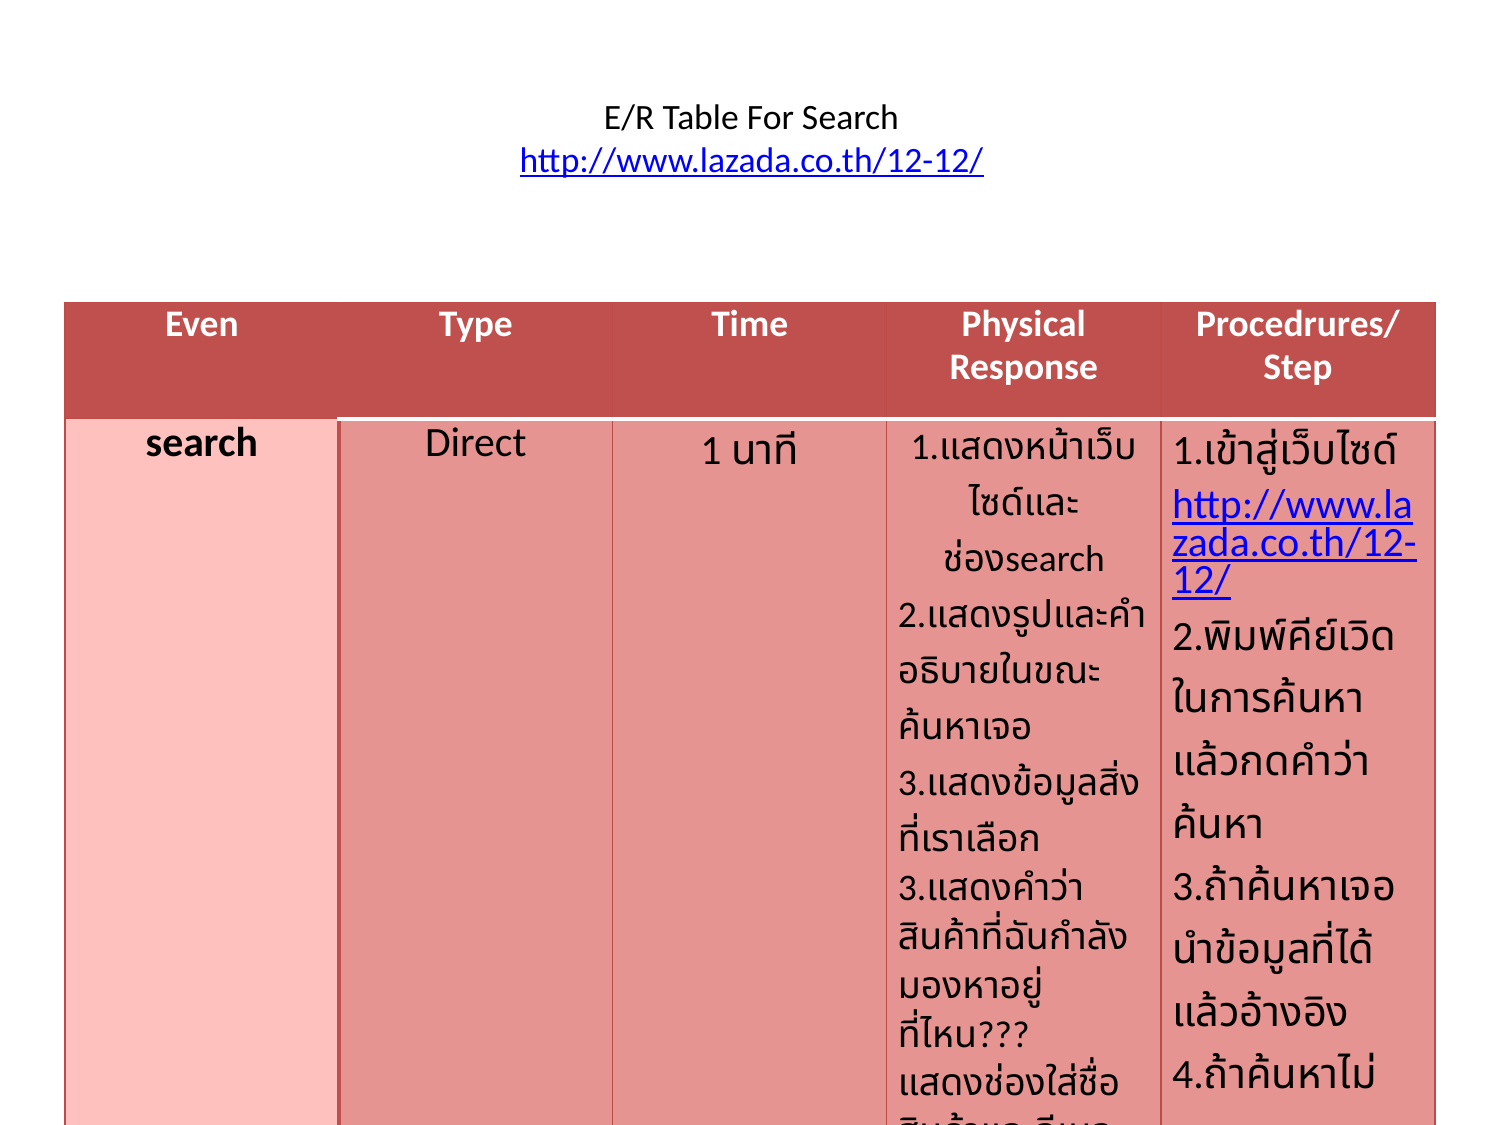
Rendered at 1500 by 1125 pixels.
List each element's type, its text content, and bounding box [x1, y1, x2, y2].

table_header Time [613, 303, 886, 417]
table_cell Direct [341, 421, 612, 1125]
title E/R Table For Search http://www.lazada.co.th/12-12/ [76, 42, 1427, 231]
table_header Type [341, 303, 612, 417]
table_header Physical Response [887, 303, 1160, 417]
table_cell 1.เข้าสู่เว็บไซด์ http://www.lazada.co.th/12-12/ 2.พิมพ์คีย์เวิดในการค้นหาแล้วกดคำว่าค้นหา 3.ถ้าค้นหาเจอ นำข้อมูลที่ได้แล้วอ้างอิง 4.ถ้าค้นหาไม่เจอ [1162, 421, 1434, 1125]
table_cell search [66, 419, 337, 1125]
table_header Procedrures/Step [1162, 303, 1434, 417]
table_cell 1 นาที [613, 421, 886, 1125]
table_header Even [66, 303, 337, 418]
table_cell 1.แสดงหน้าเว็บไซด์และช่องsearch 2.แสดงรูปและคำอธิบายในขณะค้นหาเจอ 3.แสดงข้อมูลสิ่งที่เราเลือก 3.แสดงคำว่าสินค้าที่ฉันกำลังมองหาอยู่ที่ไหน??? แสดงช่องใส่ชื่อสินค้าและอีเมลแอดเดสเพื่อรับข้อมูลข่าวสาร [887, 421, 1160, 1125]
